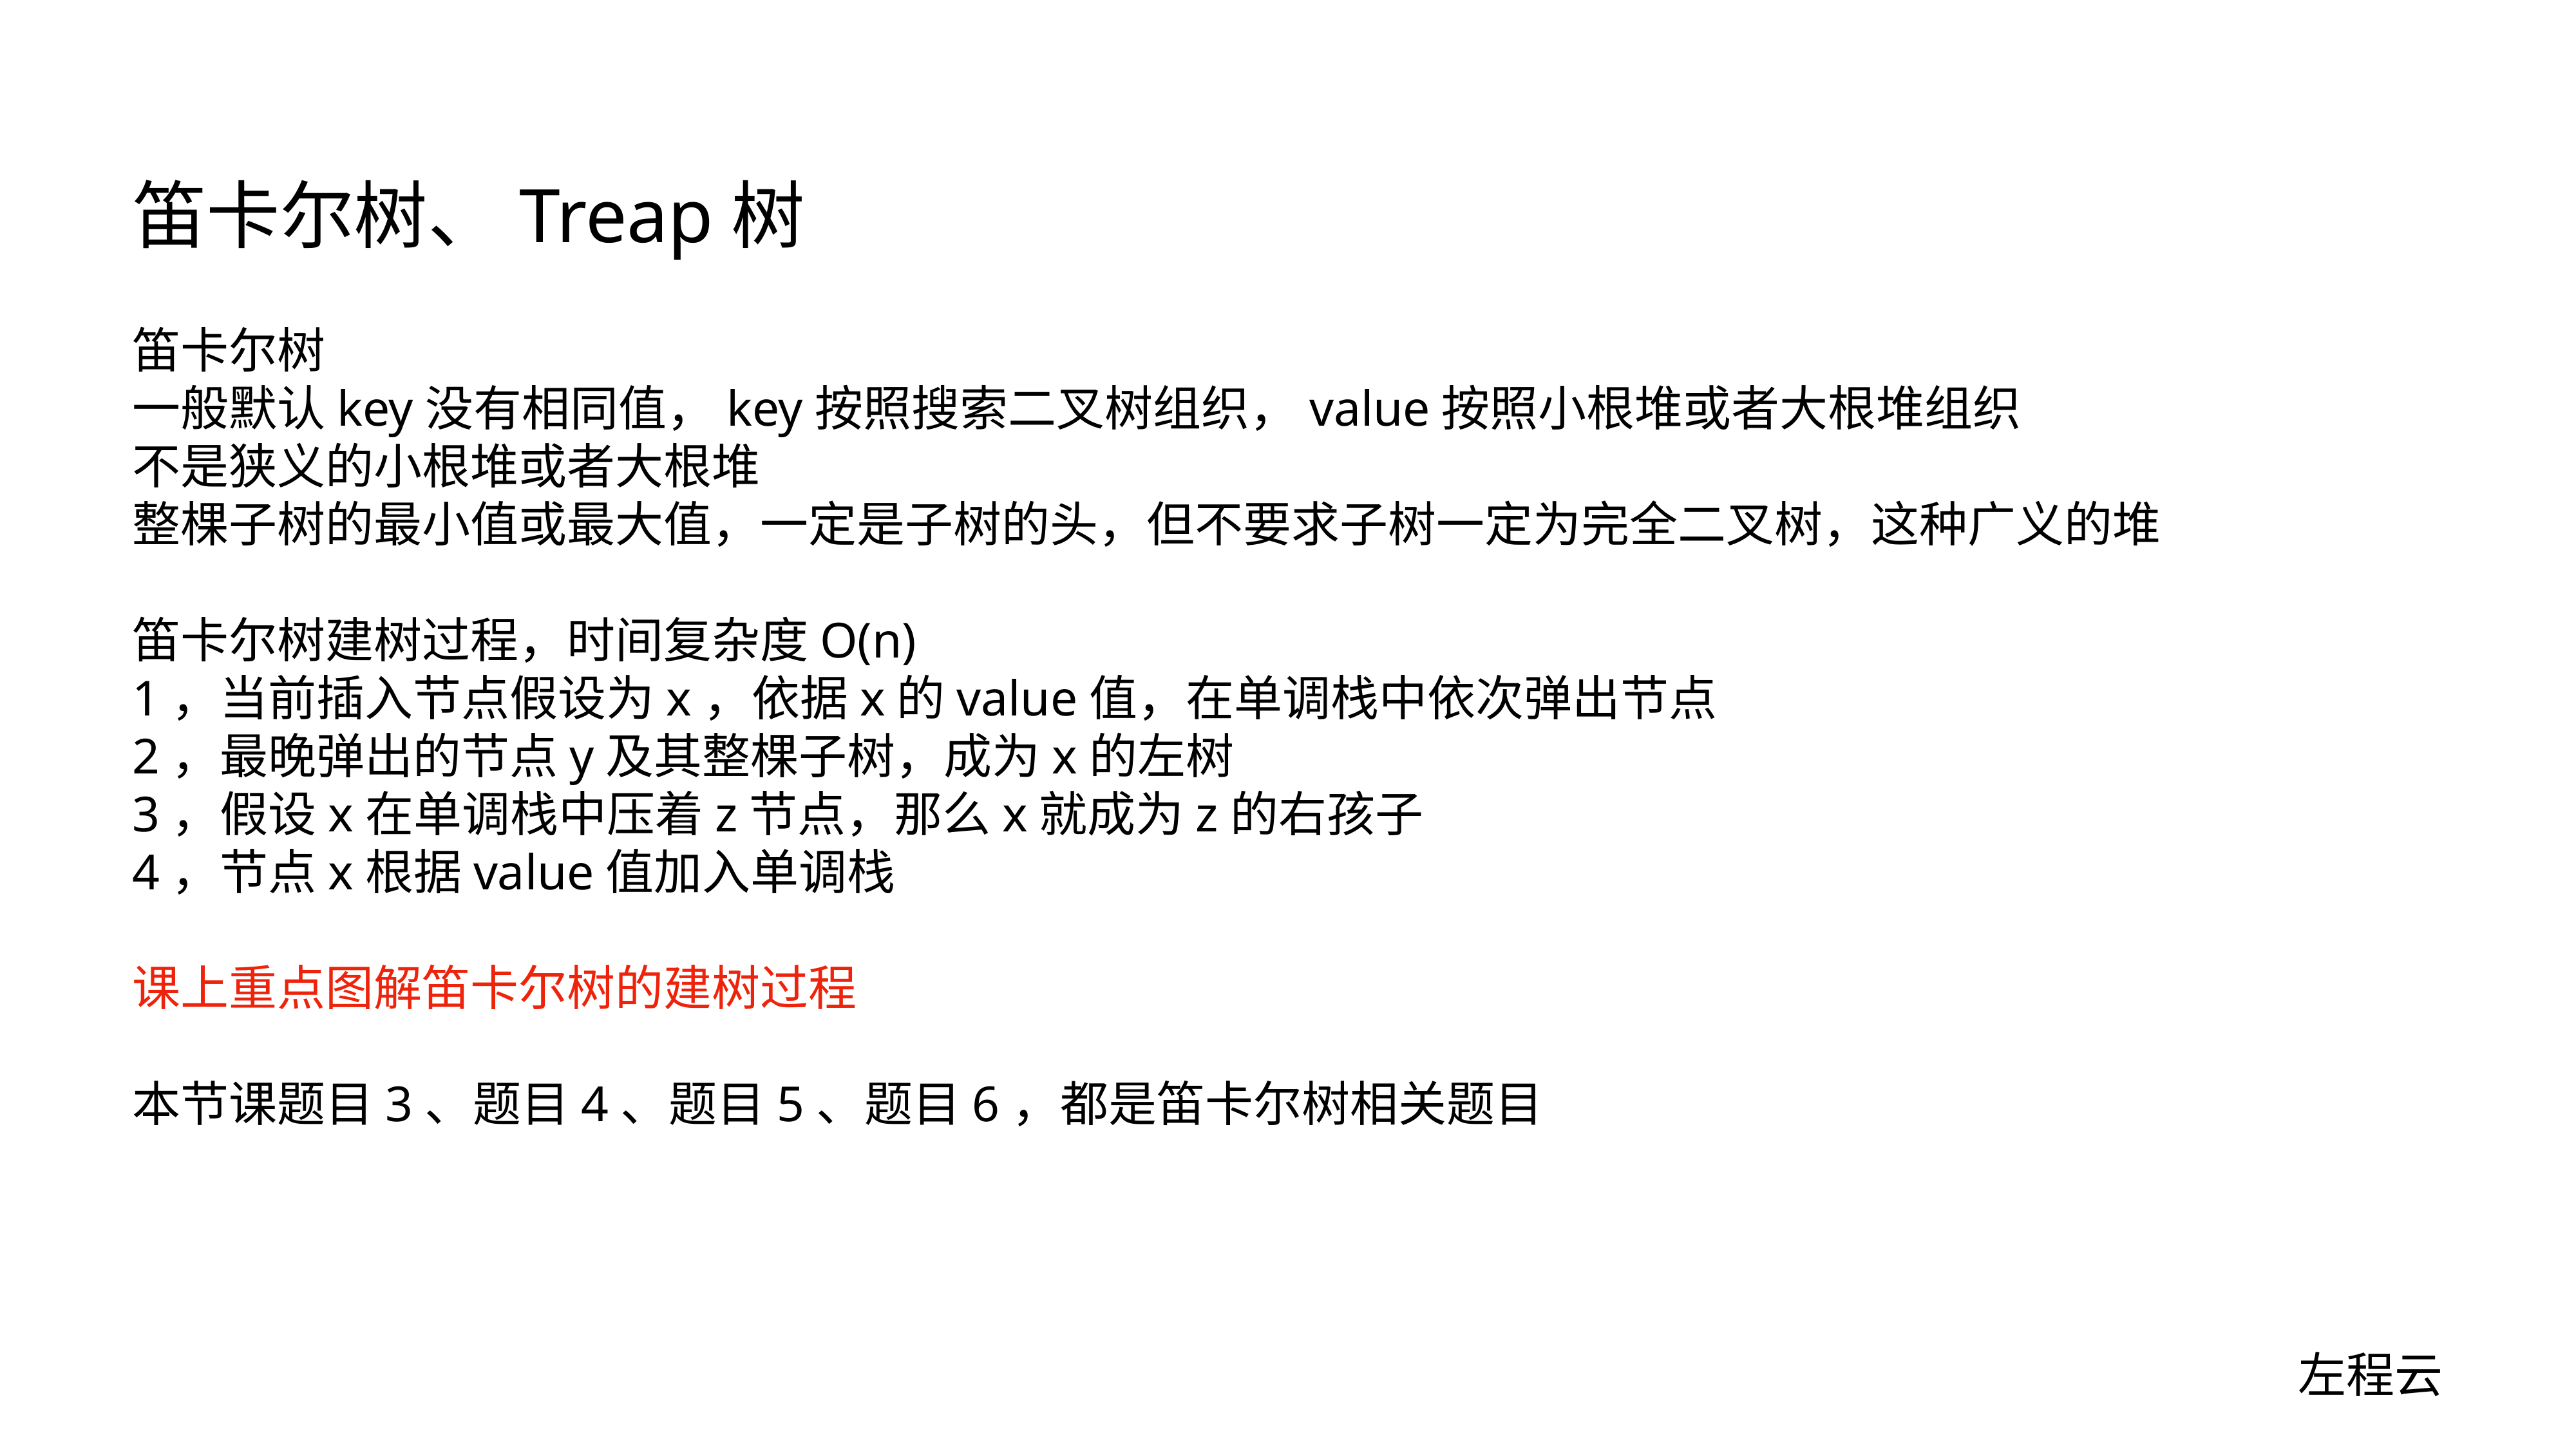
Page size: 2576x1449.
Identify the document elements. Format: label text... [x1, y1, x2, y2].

text_box 左程云 [127, 1339, 2449, 1408]
text_box 笛卡尔树 一般默认key没有相同值，key按照搜索二叉树组织，value按照小根堆或者大根堆组织 不是狭义的小根堆或者大根堆 整棵子树的最小值或最大值，一定是子树的头，但不要求子树一定为完全二叉树，这种广义的堆 笛卡尔树建树过程，时间复杂度O(n) 1，当前插入节点假设为x，依据x的value值，在单调栈中依次弹出节点 2，最晚弹出的节点y及其整棵子树，成为x的左树 3，假设x在单调栈中压着z节点，那么x就成为z的右孩子 4，节点x根据value值加入单调栈 课上重点图解笛卡尔树的建树过程 本节课题目3、题目4、题目5、题目6，都是笛卡尔树相关题目 [127, 314, 2449, 1304]
title 笛卡尔树、Treap树 [127, 48, 2449, 263]
